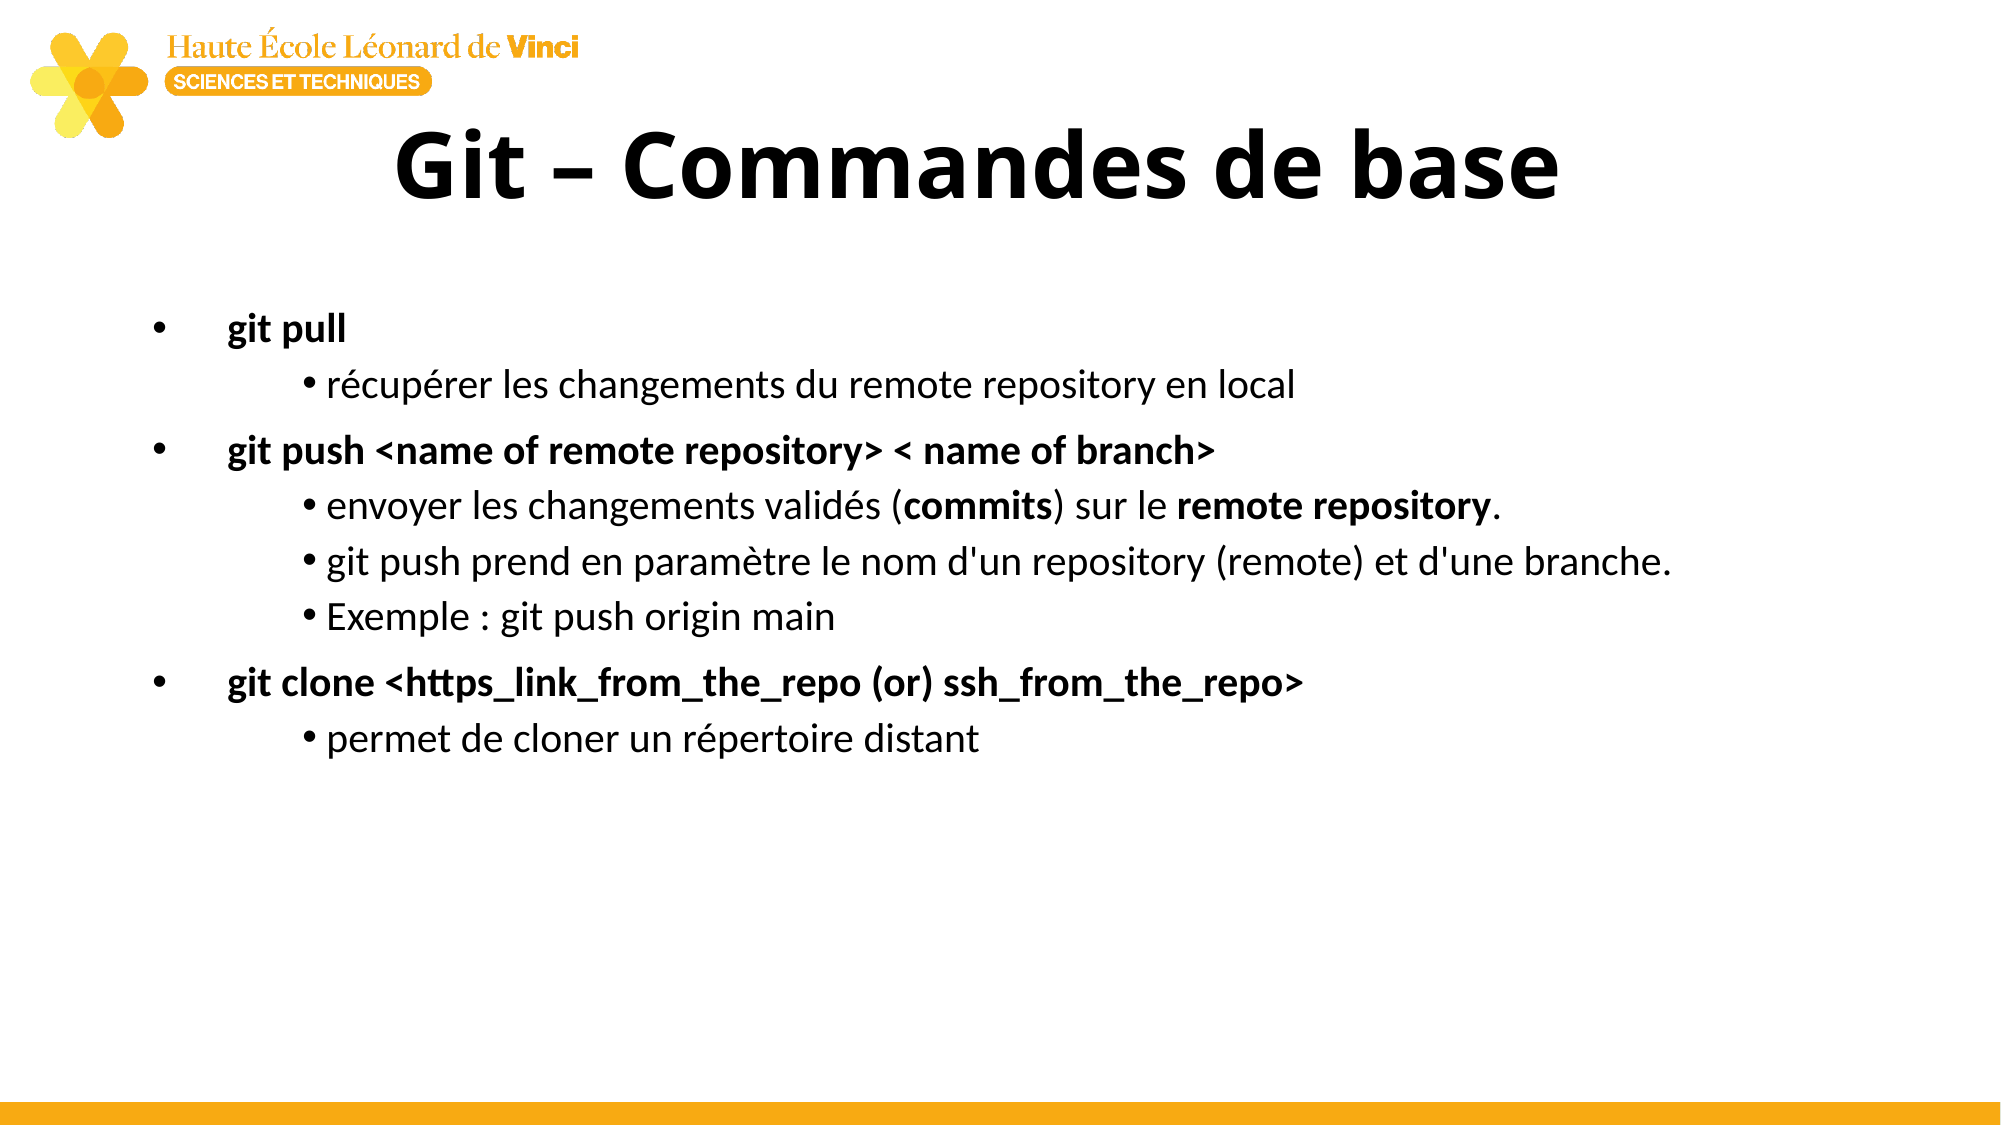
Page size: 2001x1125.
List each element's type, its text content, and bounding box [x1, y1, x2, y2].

title Git – Commandes de base [378, 59, 1863, 278]
list git pull récupérer les changements du remote repository en local git push <name of remote repository> < name of branch> envoyer les changements validés (commits) sur le remote repository. git push prend en paramètre le nom d'un repository (remote) et d'une branche. Exemple : git push origin main git clone <https_link_from_the_repo (or) ssh_from_the_repo> permet de cloner un répertoire distant [137, 299, 1863, 1014]
picture [30, 27, 578, 138]
